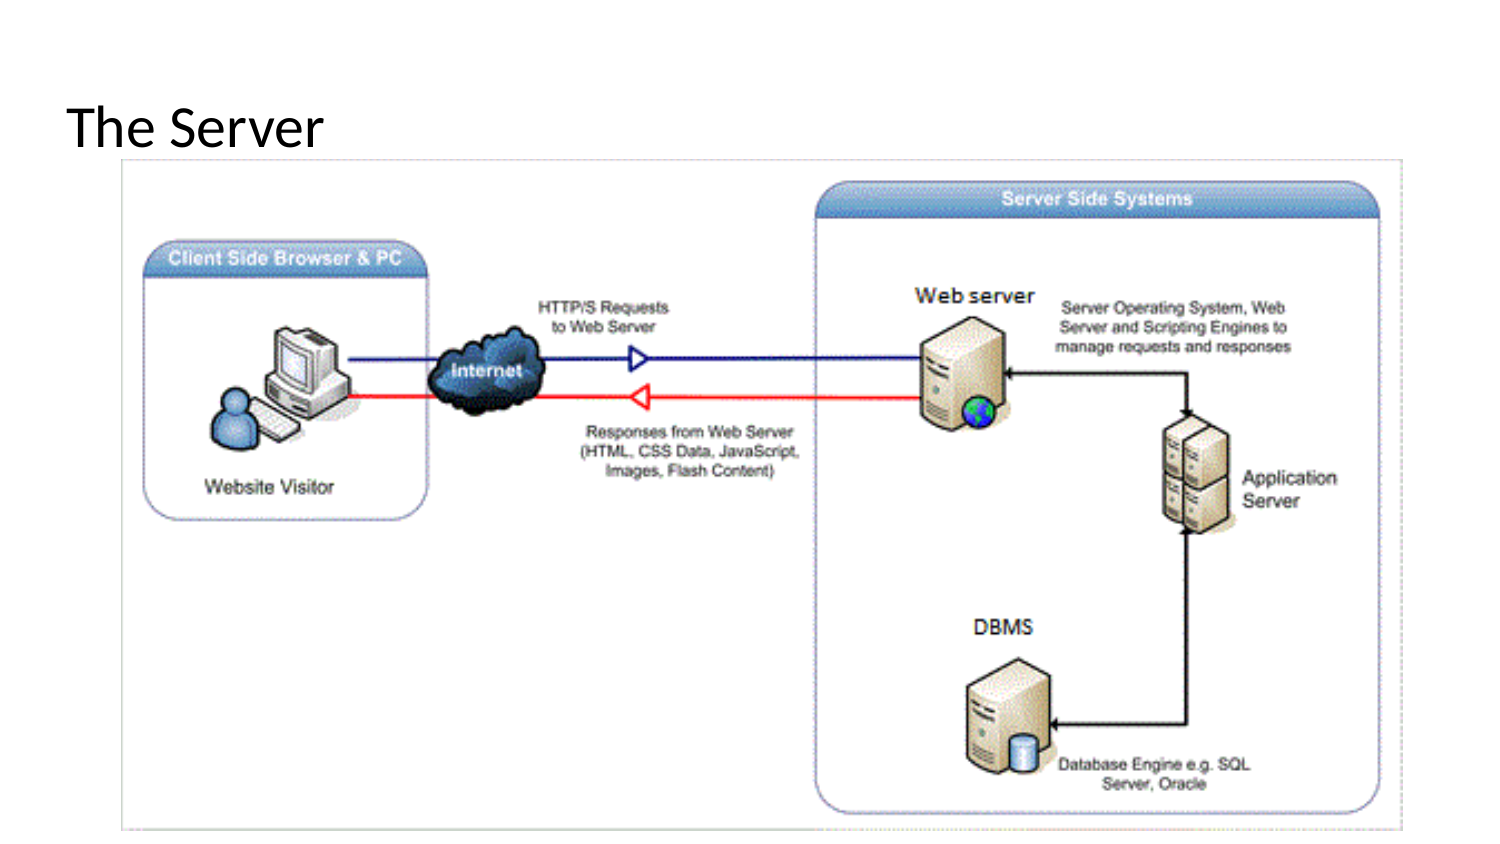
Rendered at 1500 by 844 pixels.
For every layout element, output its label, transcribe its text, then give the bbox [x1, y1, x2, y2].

title The Server [51, 72, 1449, 176]
picture [121, 159, 1403, 831]
